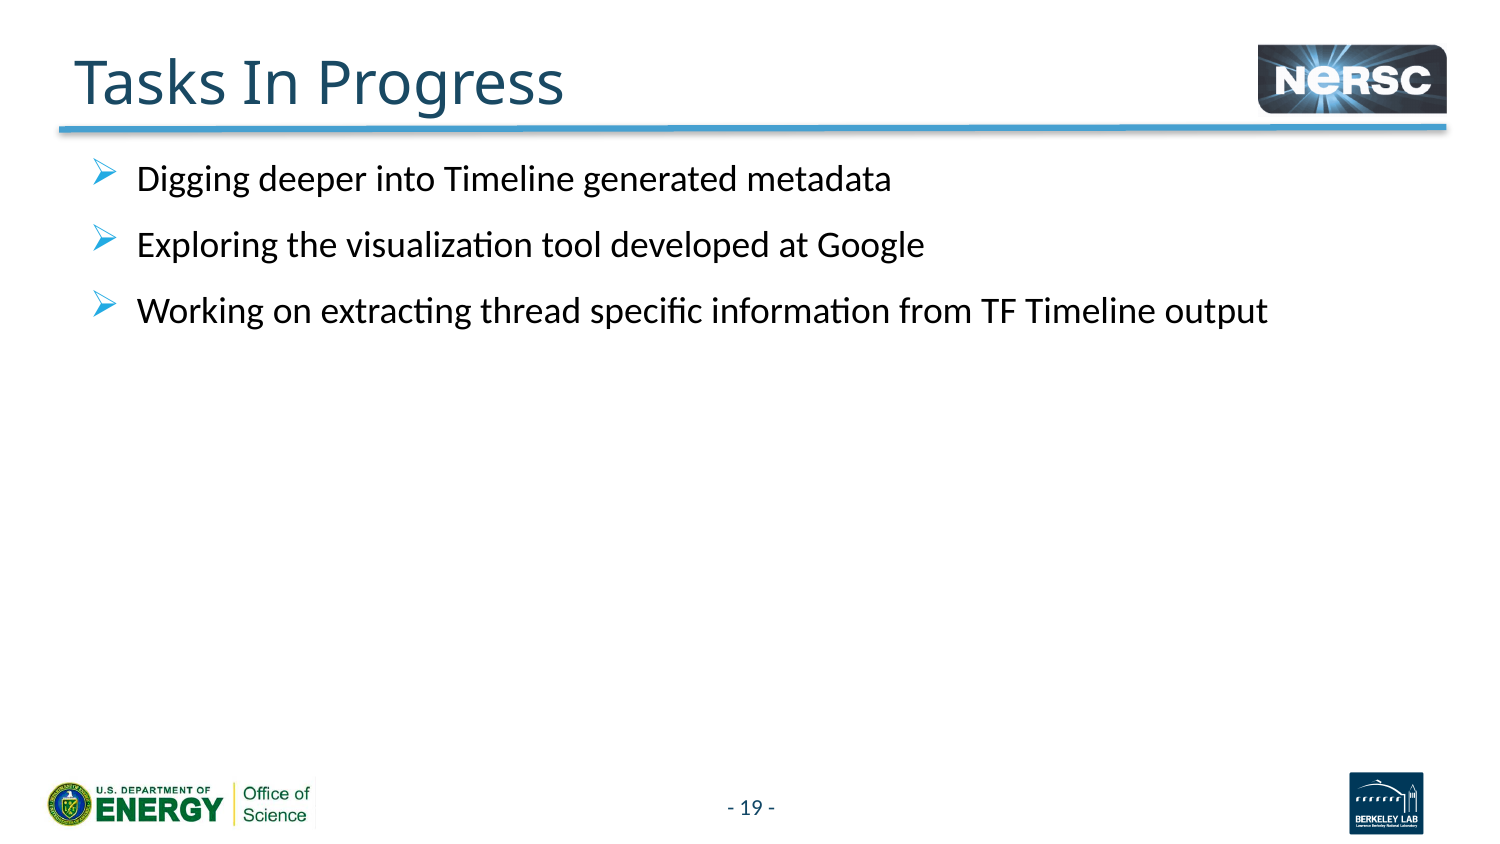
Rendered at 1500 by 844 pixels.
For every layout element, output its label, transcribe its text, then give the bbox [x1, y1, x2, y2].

picture [1349, 772, 1424, 835]
list Digging deeper into Timeline generated metadata Exploring the visualization tool developed at Google Working on extracting thread specific information from TF Timeline output [75, 132, 1425, 756]
picture [40, 772, 316, 835]
picture [1258, 43, 1447, 117]
slide_number 19 [675, 783, 828, 829]
title Tasks In Progress [59, 22, 1178, 117]
